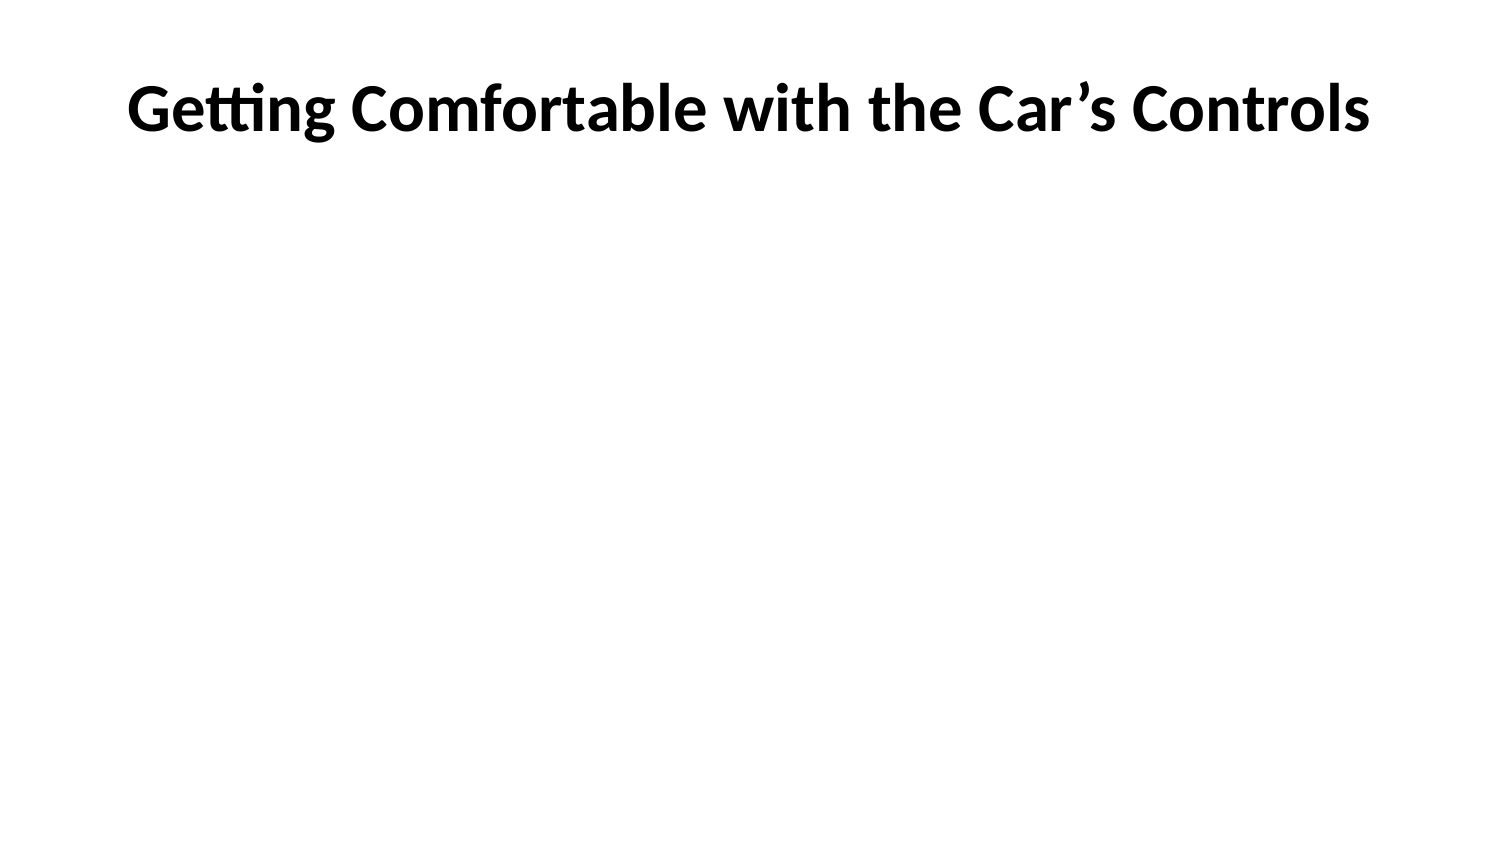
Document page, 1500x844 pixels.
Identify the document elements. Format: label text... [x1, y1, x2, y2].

title Getting Comfortable with the Car’s Controls [75, 33, 1425, 175]
